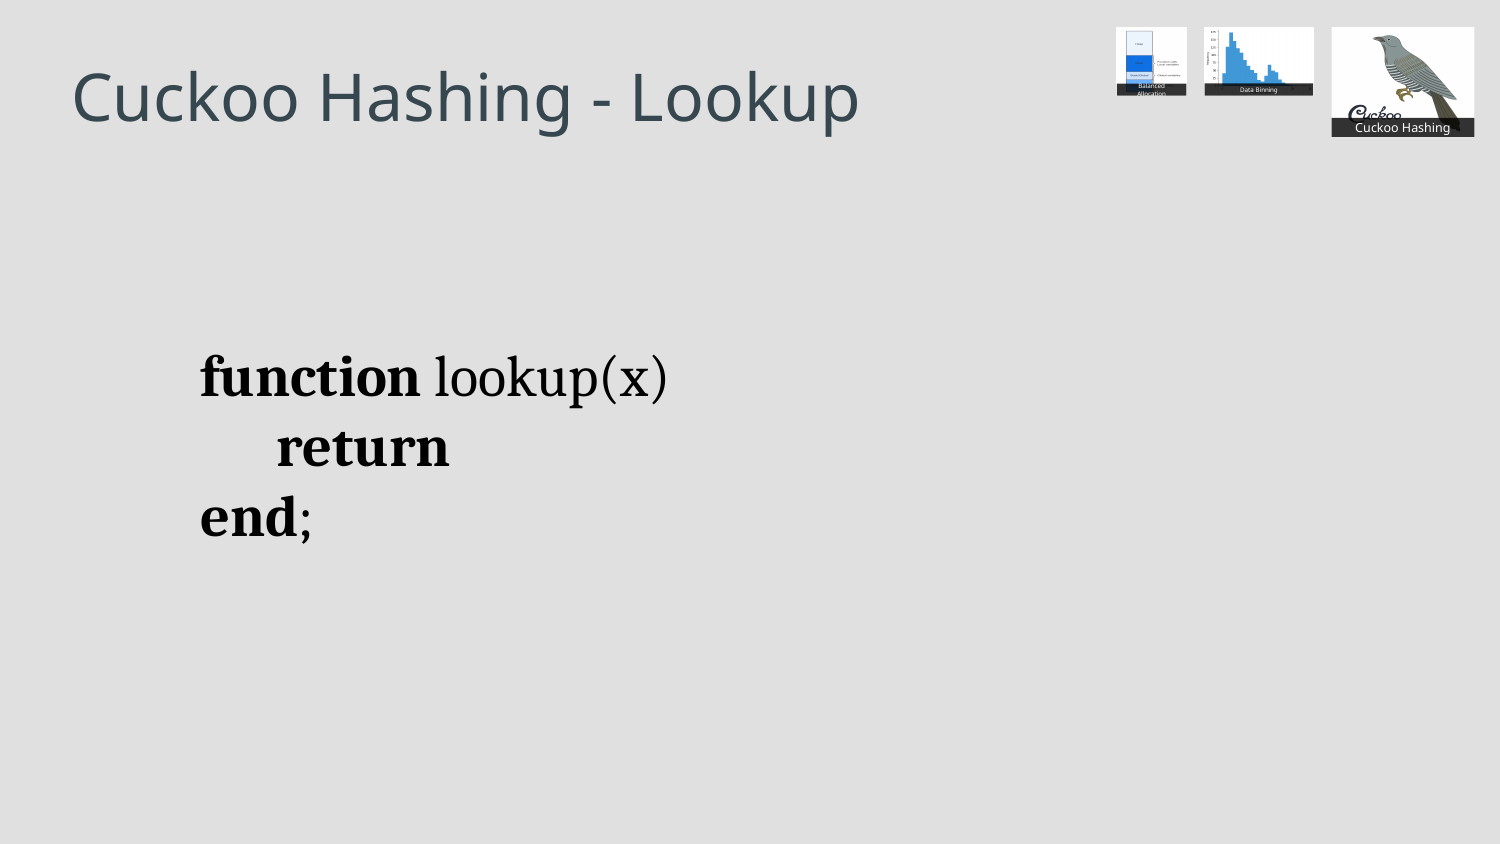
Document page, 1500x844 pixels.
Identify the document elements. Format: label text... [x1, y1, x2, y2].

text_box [1331, 26, 1475, 138]
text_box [1116, 26, 1187, 96]
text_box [1204, 26, 1314, 96]
title Cuckoo Hashing - Lookup [56, 40, 909, 167]
